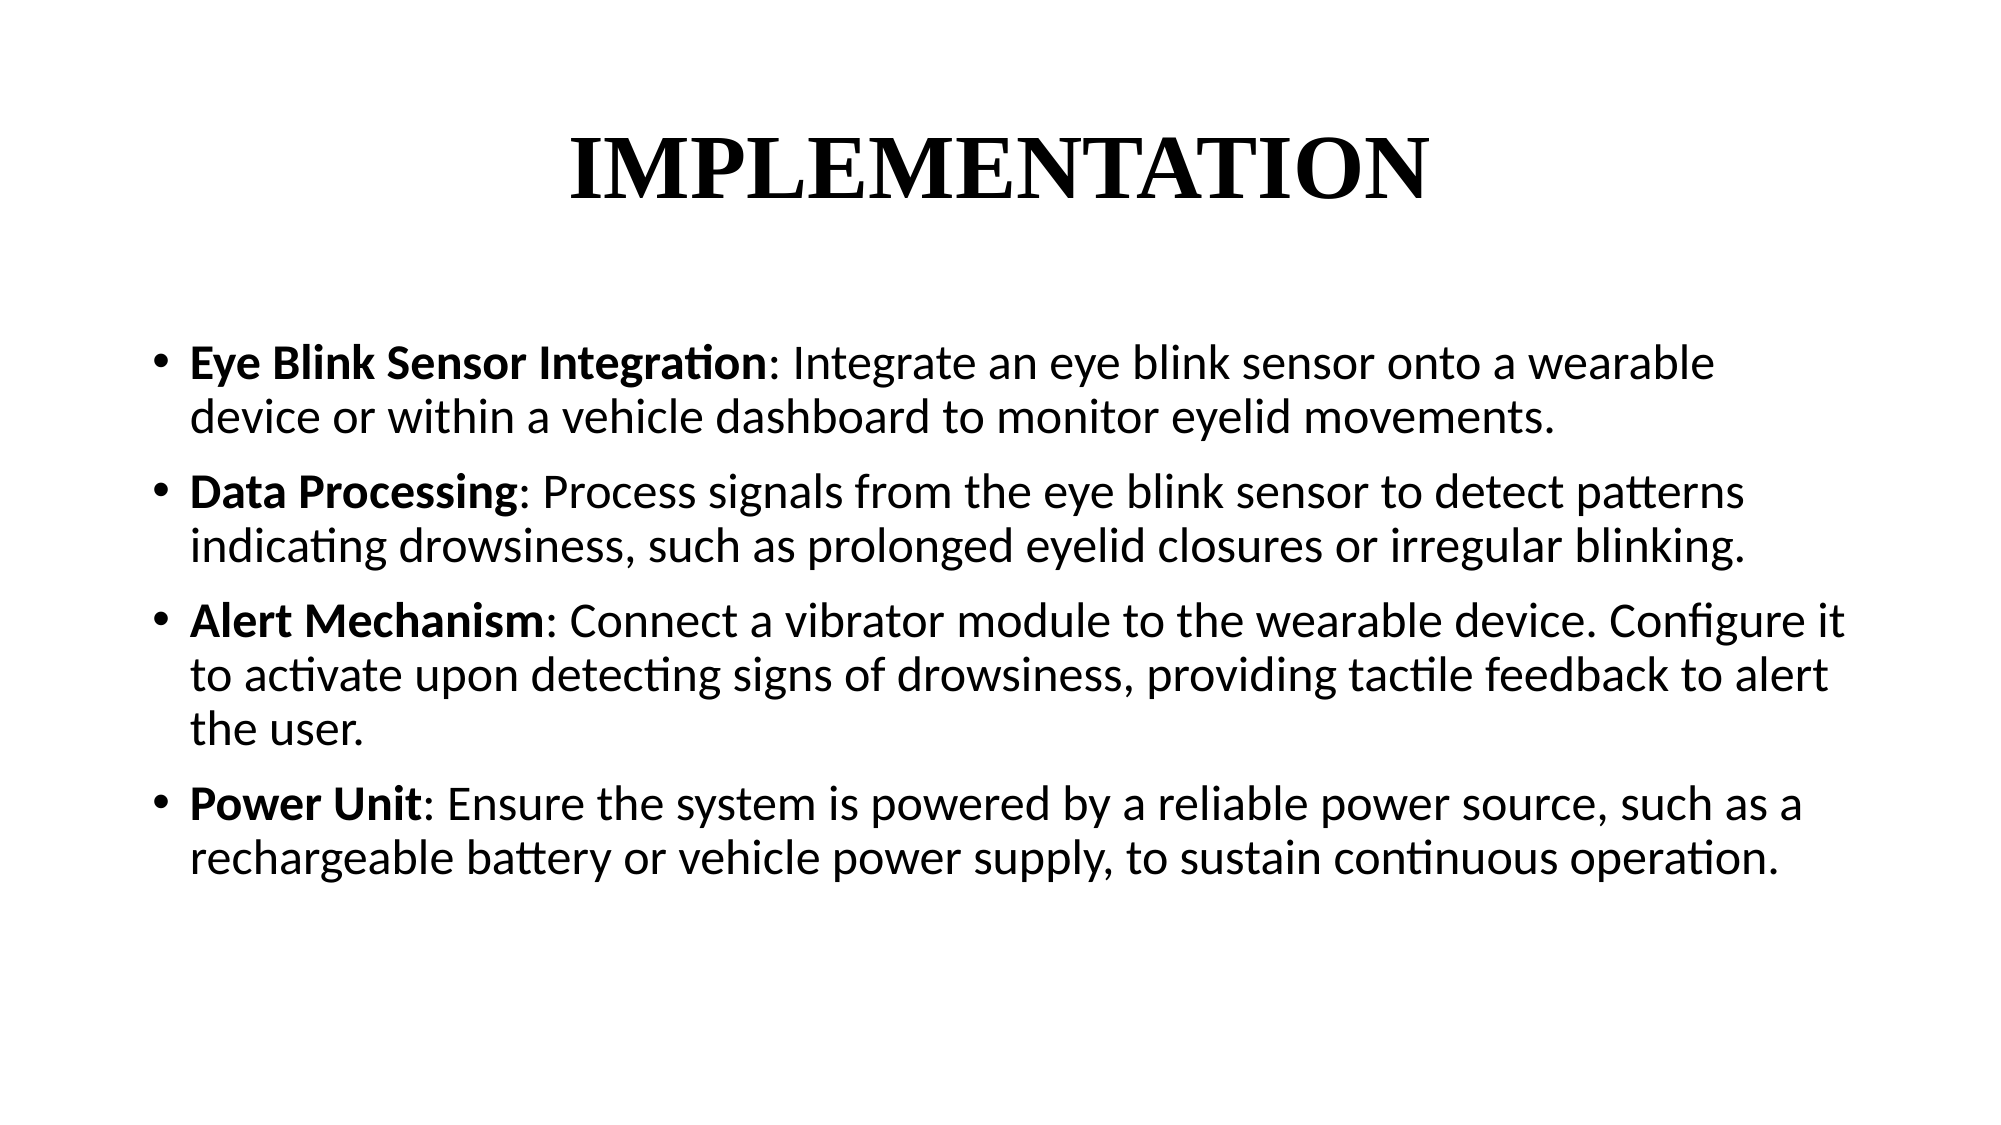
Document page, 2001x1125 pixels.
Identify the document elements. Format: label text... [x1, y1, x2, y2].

title IMPLEMENTATION [137, 59, 1863, 278]
list Eye Blink Sensor Integration: Integrate an eye blink sensor onto a wearable device or within a vehicle dashboard to monitor eyelid movements. Data Processing: Process signals from the eye blink sensor to detect patterns indicating drowsiness, such as prolonged eyelid closures or irregular blinking. Alert Mechanism: Connect a vibrator module to the wearable device. Configure it to activate upon detecting signs of drowsiness, providing tactile feedback to alert the user. Power Unit: Ensure the system is powered by a reliable power source, such as a rechargeable battery or vehicle power supply, to sustain continuous operation. [137, 329, 1863, 1096]
